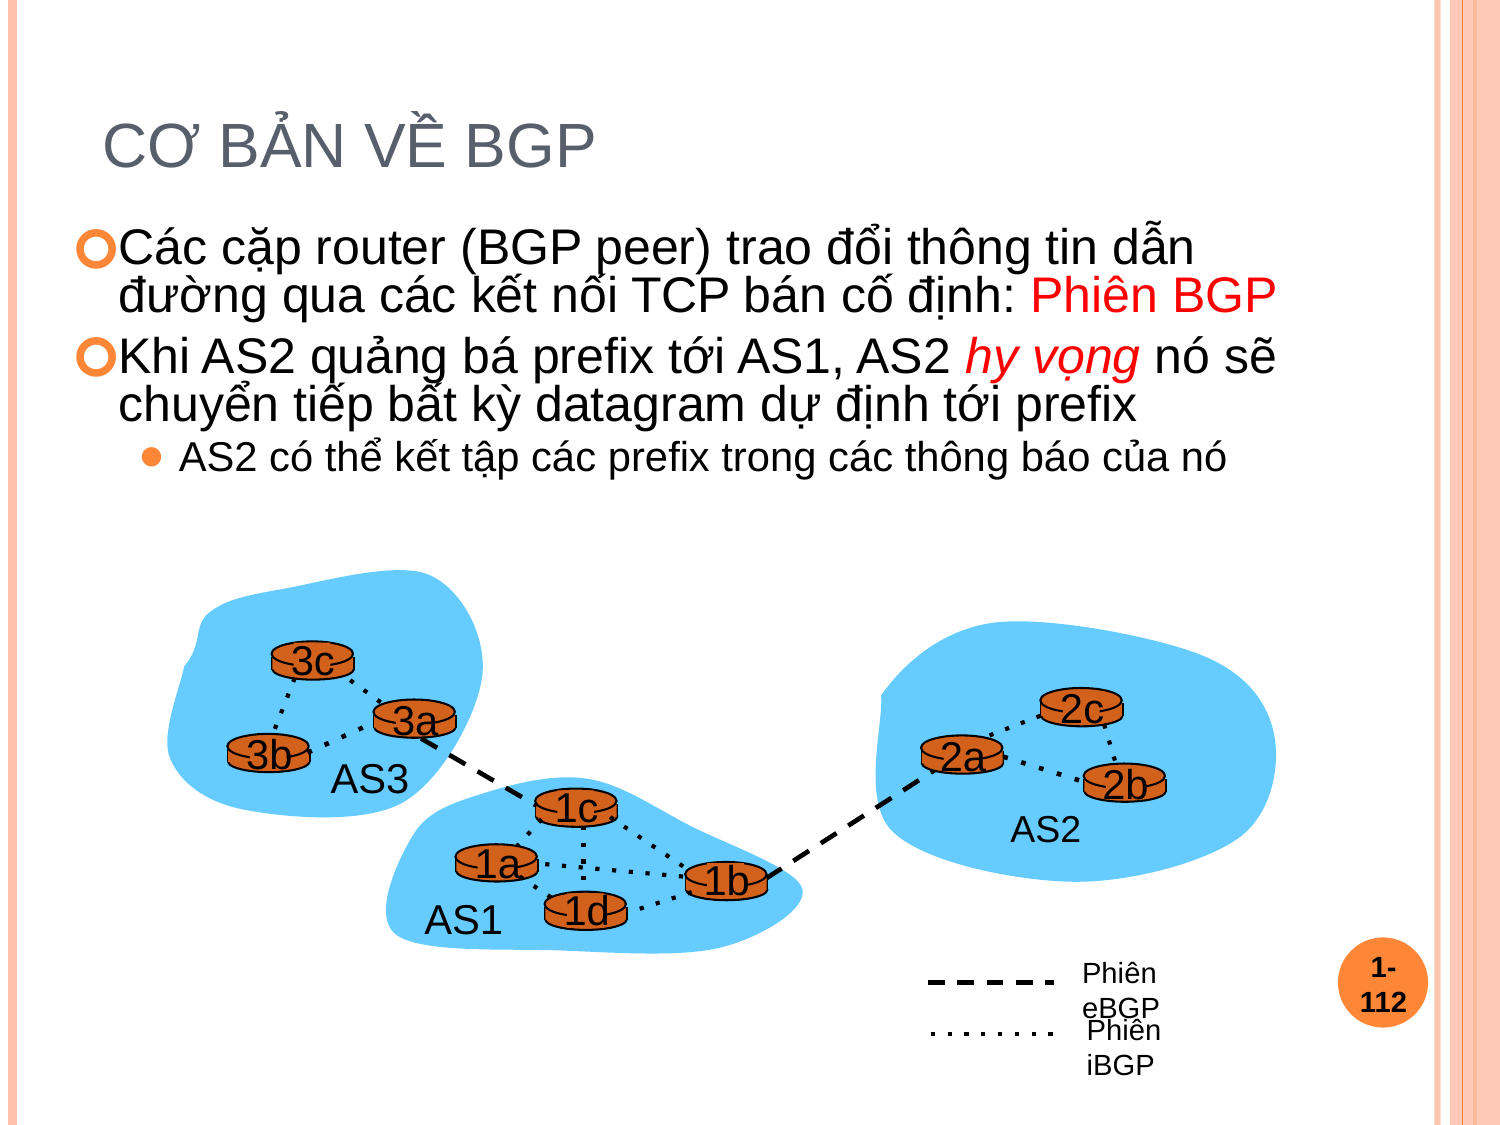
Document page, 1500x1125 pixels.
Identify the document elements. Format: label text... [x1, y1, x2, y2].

title Cơ bản về BGP [87, 0, 1363, 188]
slide_number 1-‹#› [1333, 940, 1434, 1026]
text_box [159, 560, 1281, 1055]
list Các cặp router (BGP peer) trao đổi thông tin dẫn đường qua các kết nối TCP bán cố định: Phiên BGP Khi AS2 quảng bá prefix tới AS1, AS2 hy vọng nó sẽ chuyển tiếp bất kỳ datagram dự định tới prefix AS2 có thể kết tập các prefix trong các thông báo của nó [59, 218, 1356, 599]
